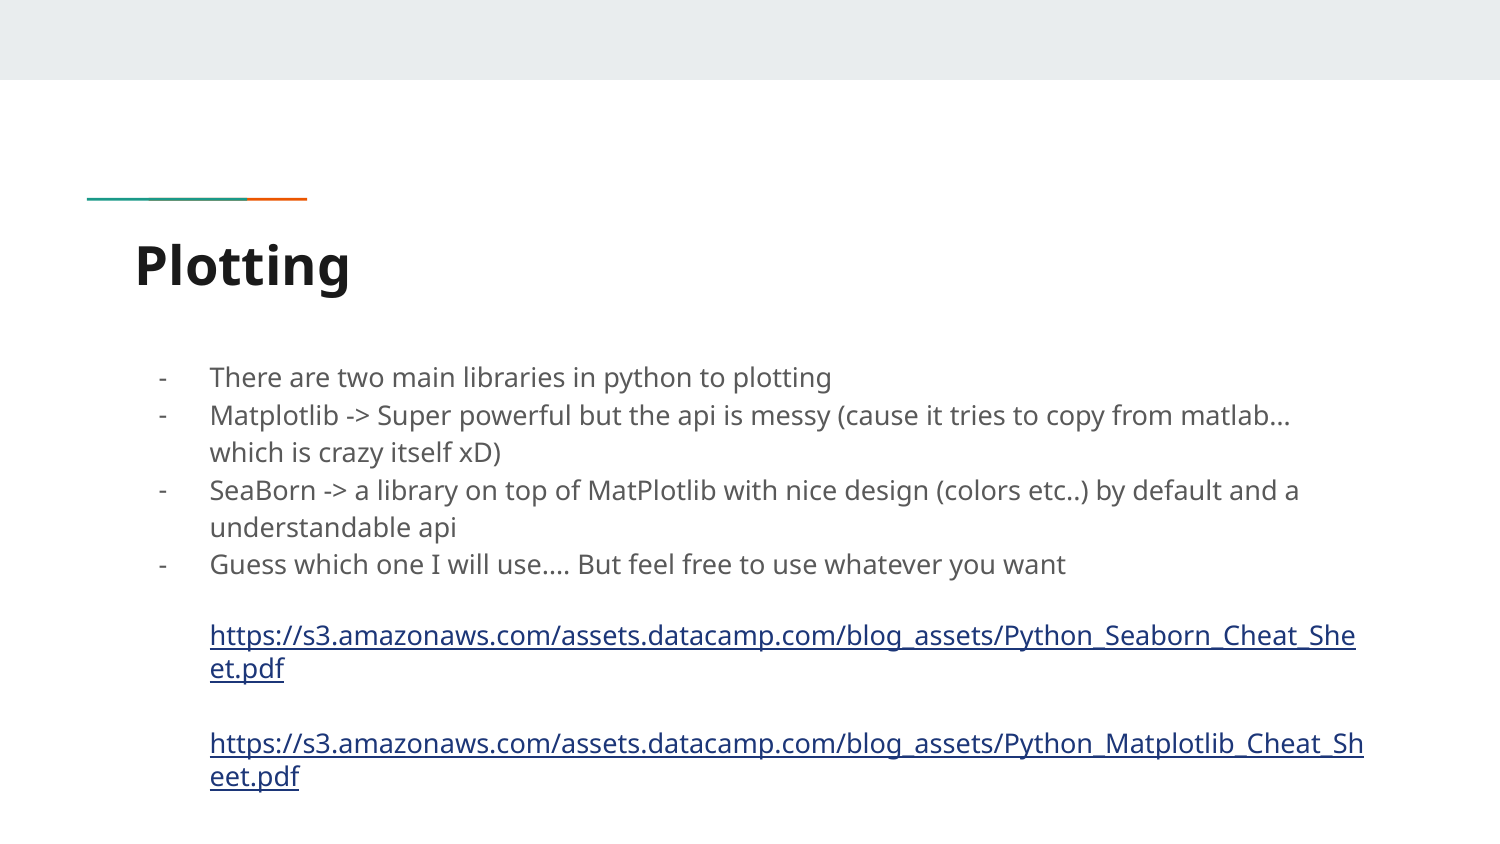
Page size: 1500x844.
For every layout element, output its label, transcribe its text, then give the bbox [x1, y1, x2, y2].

list There are two main libraries in python to plotting Matplotlib -> Super powerful but the api is messy (cause it tries to copy from matlab… which is crazy itself xD) SeaBorn -> a library on top of MatPlotlib with nice design (colors etc..) by default and a understandable api Guess which one I will use…. But feel free to use whatever you want https://s3.amazonaws.com/assets.datacamp.com/blog_assets/Python_Seaborn_Cheat_Sheet.pdf https://s3.amazonaws.com/assets.datacamp.com/blog_assets/Python_Matplotlib_Cheat_Sheet.pdf [119, 341, 1381, 777]
title Plotting [119, 216, 1381, 305]
